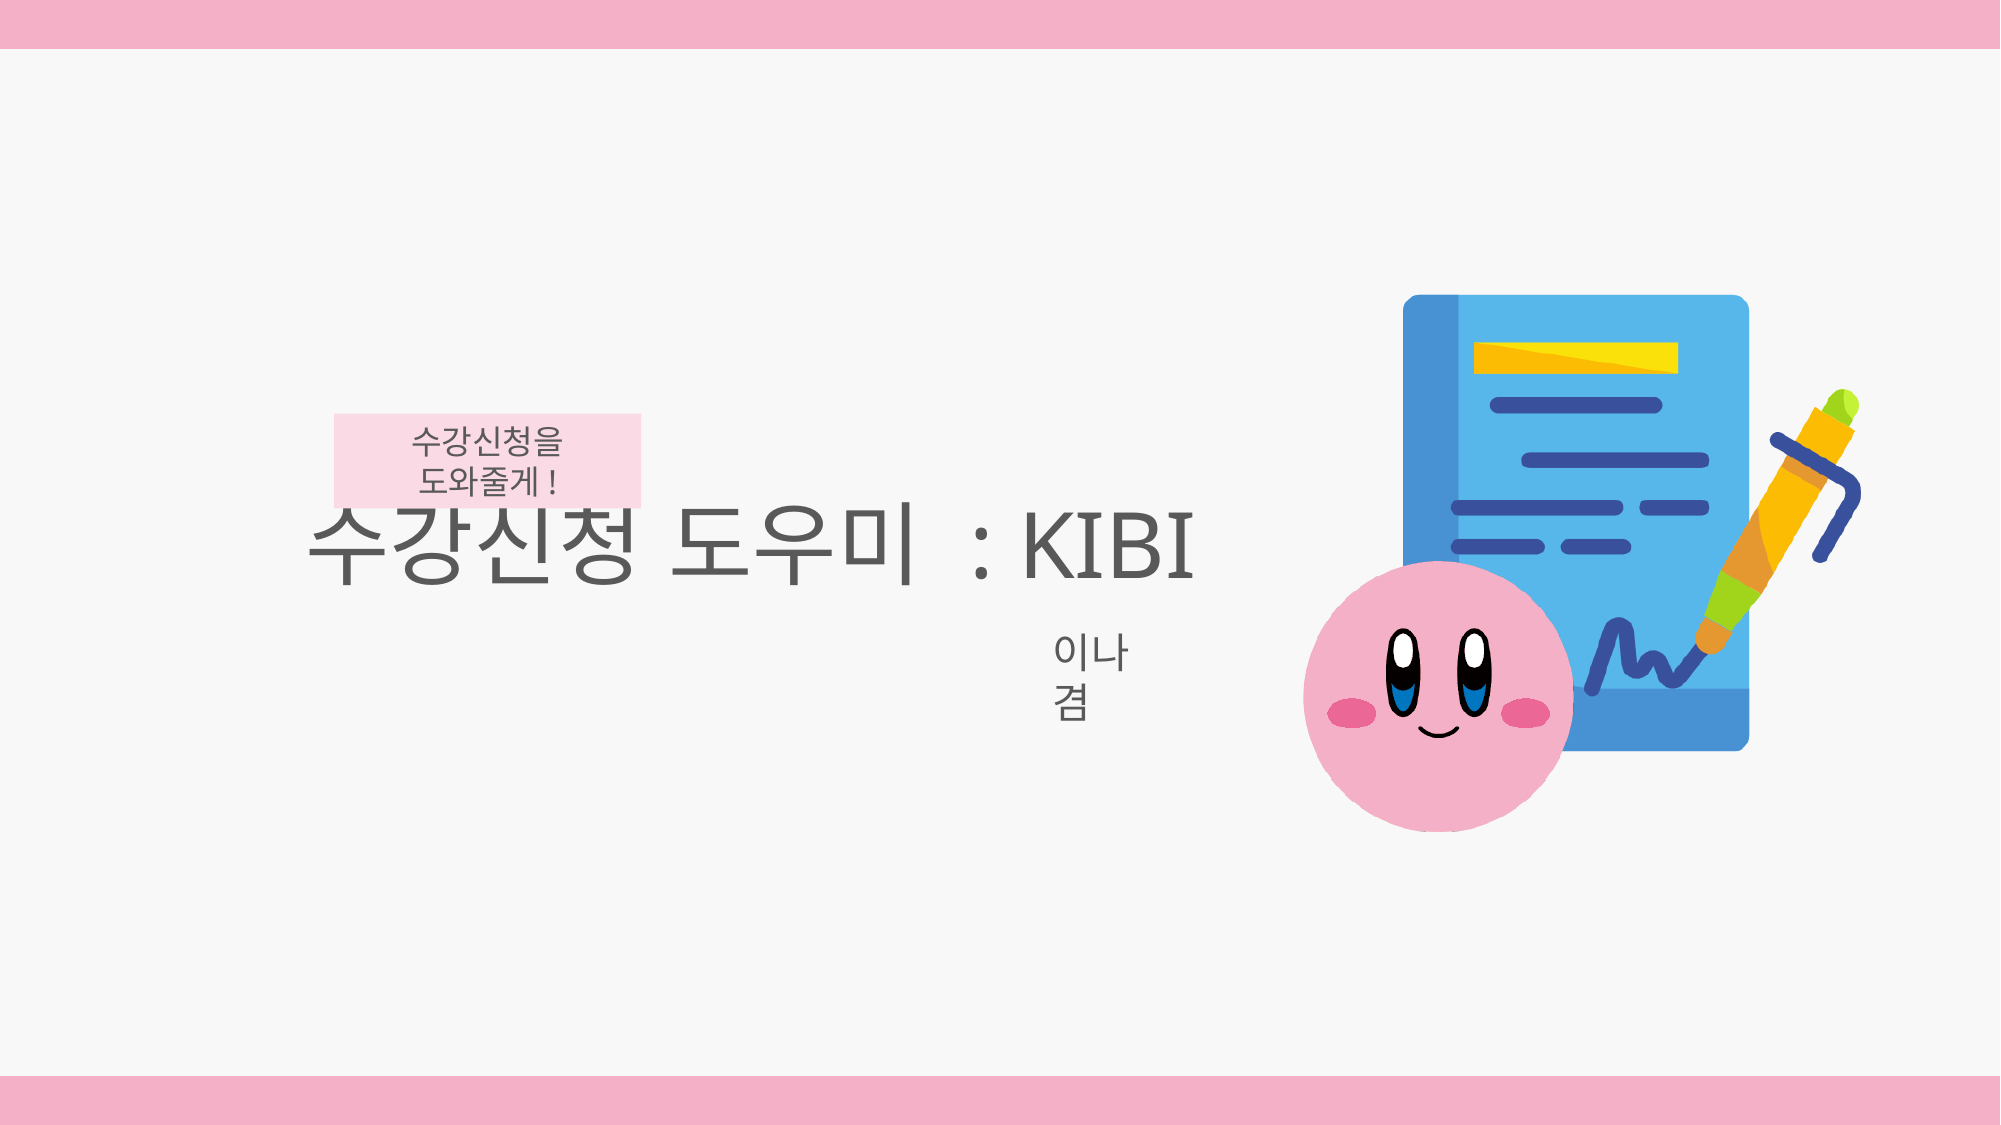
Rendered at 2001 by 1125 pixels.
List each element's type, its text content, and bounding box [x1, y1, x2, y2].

text_box [0, 0, 2000, 50]
text_box 수강신청 도우미 : KIBI [290, 479, 1212, 605]
text_box 수강신청을 도와줄게! [334, 413, 642, 509]
picture [1303, 293, 1861, 832]
text_box 이나겸 [1038, 619, 1179, 734]
text_box [0, 1075, 2000, 1125]
